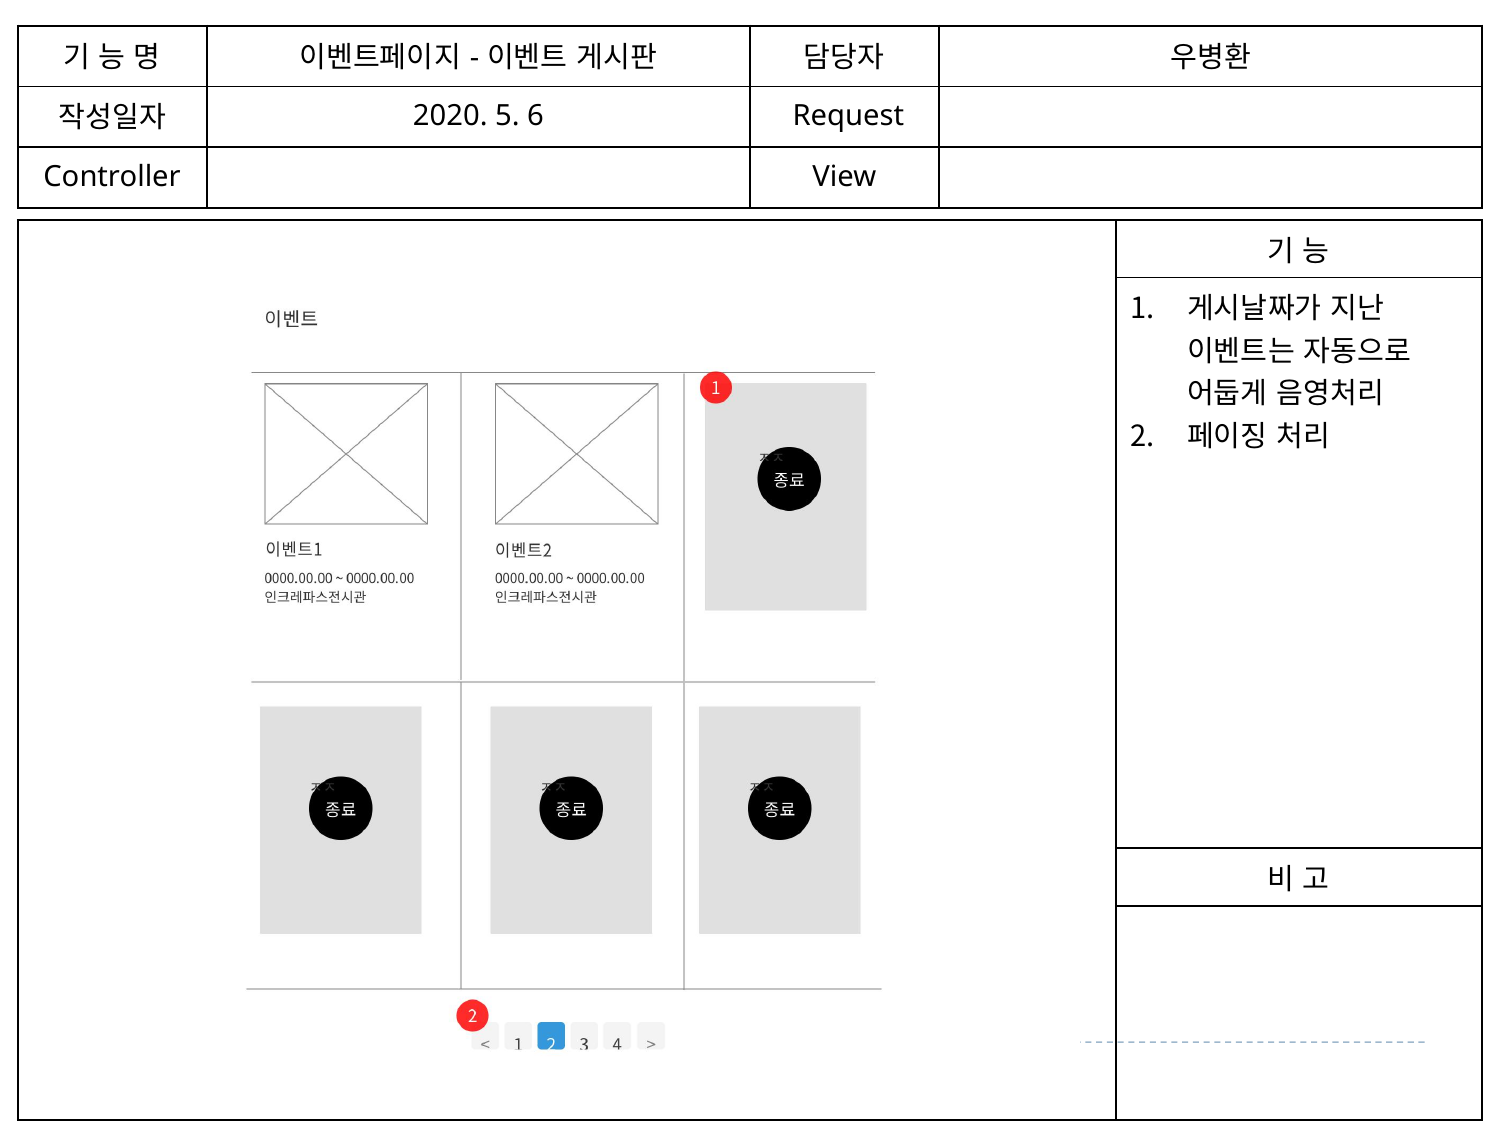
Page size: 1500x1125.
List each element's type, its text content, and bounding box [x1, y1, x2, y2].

table_cell View [751, 148, 938, 207]
table_cell [1117, 907, 1481, 1119]
table_header 기 능 명 [19, 27, 206, 86]
table_cell [208, 148, 749, 207]
table_cell 작성일자 [19, 87, 206, 146]
table_header 담당자 [751, 27, 938, 86]
table_cell [940, 148, 1481, 207]
table_header [19, 221, 1115, 1119]
table_header 이벤트페이지-이벤트 게시판 [208, 27, 749, 86]
table_cell Controller [19, 148, 206, 207]
table_header 우병환 [940, 27, 1481, 86]
table_cell 2020. 5. 6 [208, 87, 749, 146]
table_cell 게시날짜가 지난 이벤트는 자동으로 어둡게 음영처리 페이징 처리 [1117, 278, 1481, 847]
table_cell 비 고 [1117, 849, 1481, 905]
table_cell [940, 87, 1481, 146]
table_header 기 능 [1117, 221, 1481, 277]
table_cell Request [751, 87, 938, 146]
picture [41, 231, 1081, 1095]
